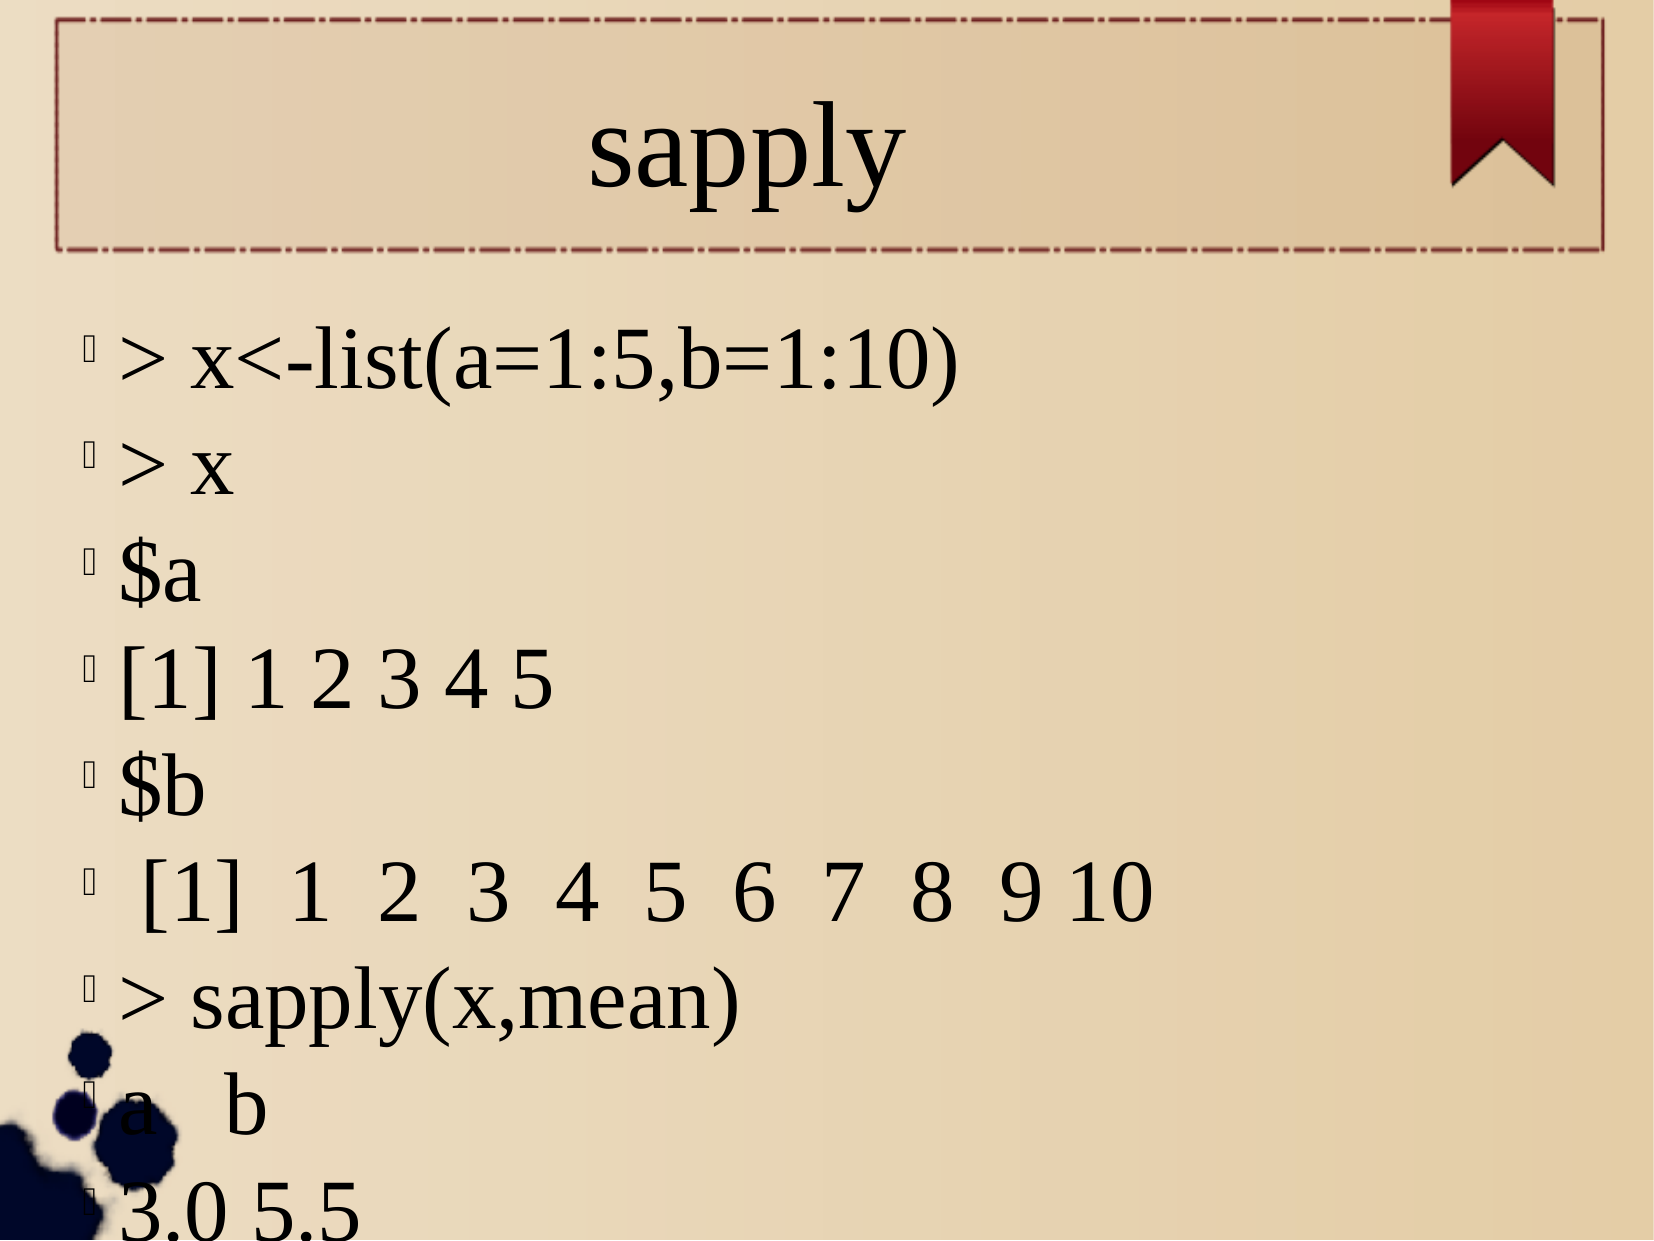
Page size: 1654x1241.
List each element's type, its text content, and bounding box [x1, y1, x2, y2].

text_box > x<-list(a=1:5,b=1:10) > x $a [1] 1 2 3 4 5 $b [1] 1 2 3 4 5 6 7 8 9 10 > sapply(x,mean) a b 3.0 5.5 [82, 299, 1571, 1019]
text_box sapply [82, 47, 1412, 229]
picture [0, 0, 1654, 1240]
